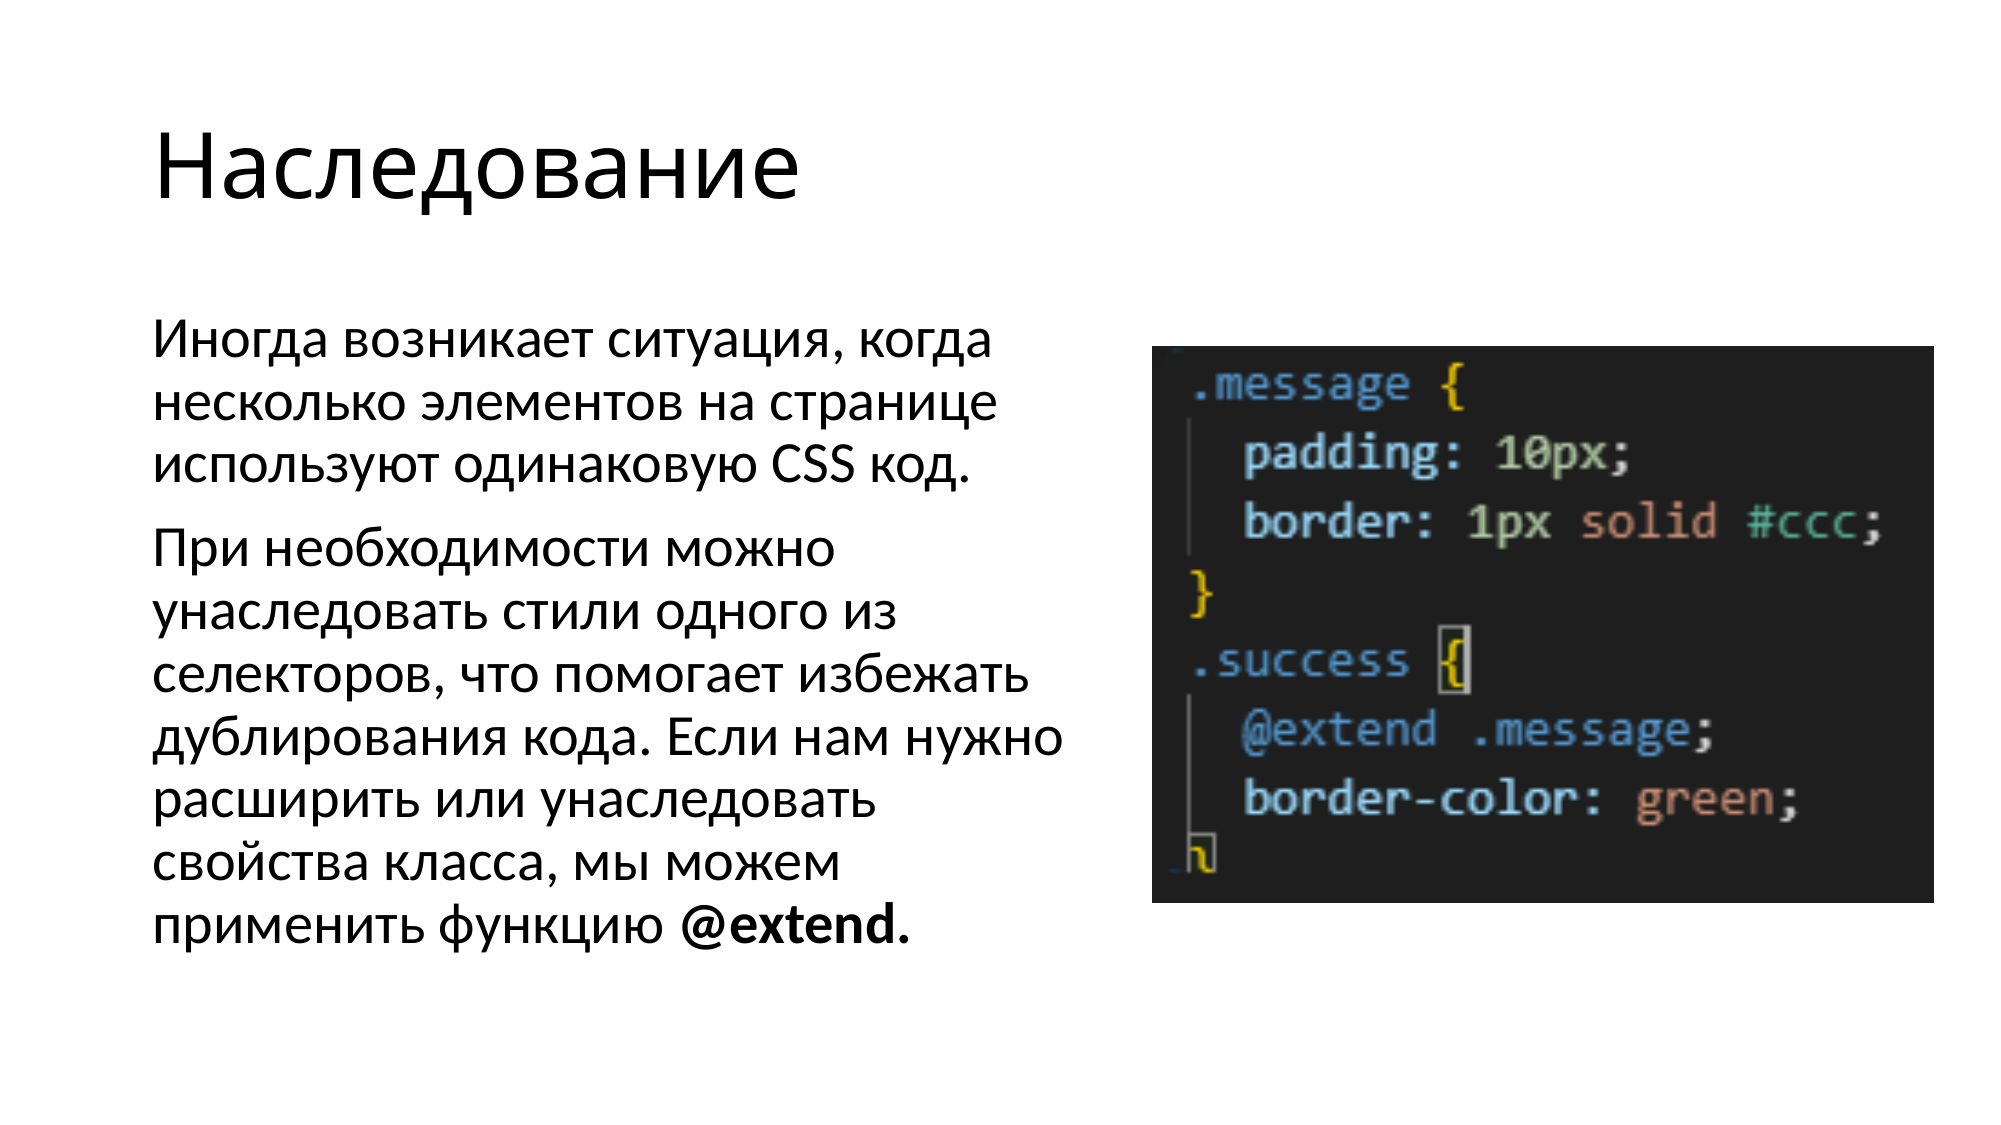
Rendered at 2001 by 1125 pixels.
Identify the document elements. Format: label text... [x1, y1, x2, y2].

title Наследование [137, 59, 1863, 278]
list Иногда возникает ситуация, когда несколько элементов на странице используют одинаковую CSS код. При необходимости можно унаследовать стили одного из селекторов, что помогает избежать дублирования кода. Если нам нужно расширить или унаследовать свойства класса, мы можем применить функцию @extend. [137, 299, 1122, 1014]
picture [1152, 346, 1934, 903]
